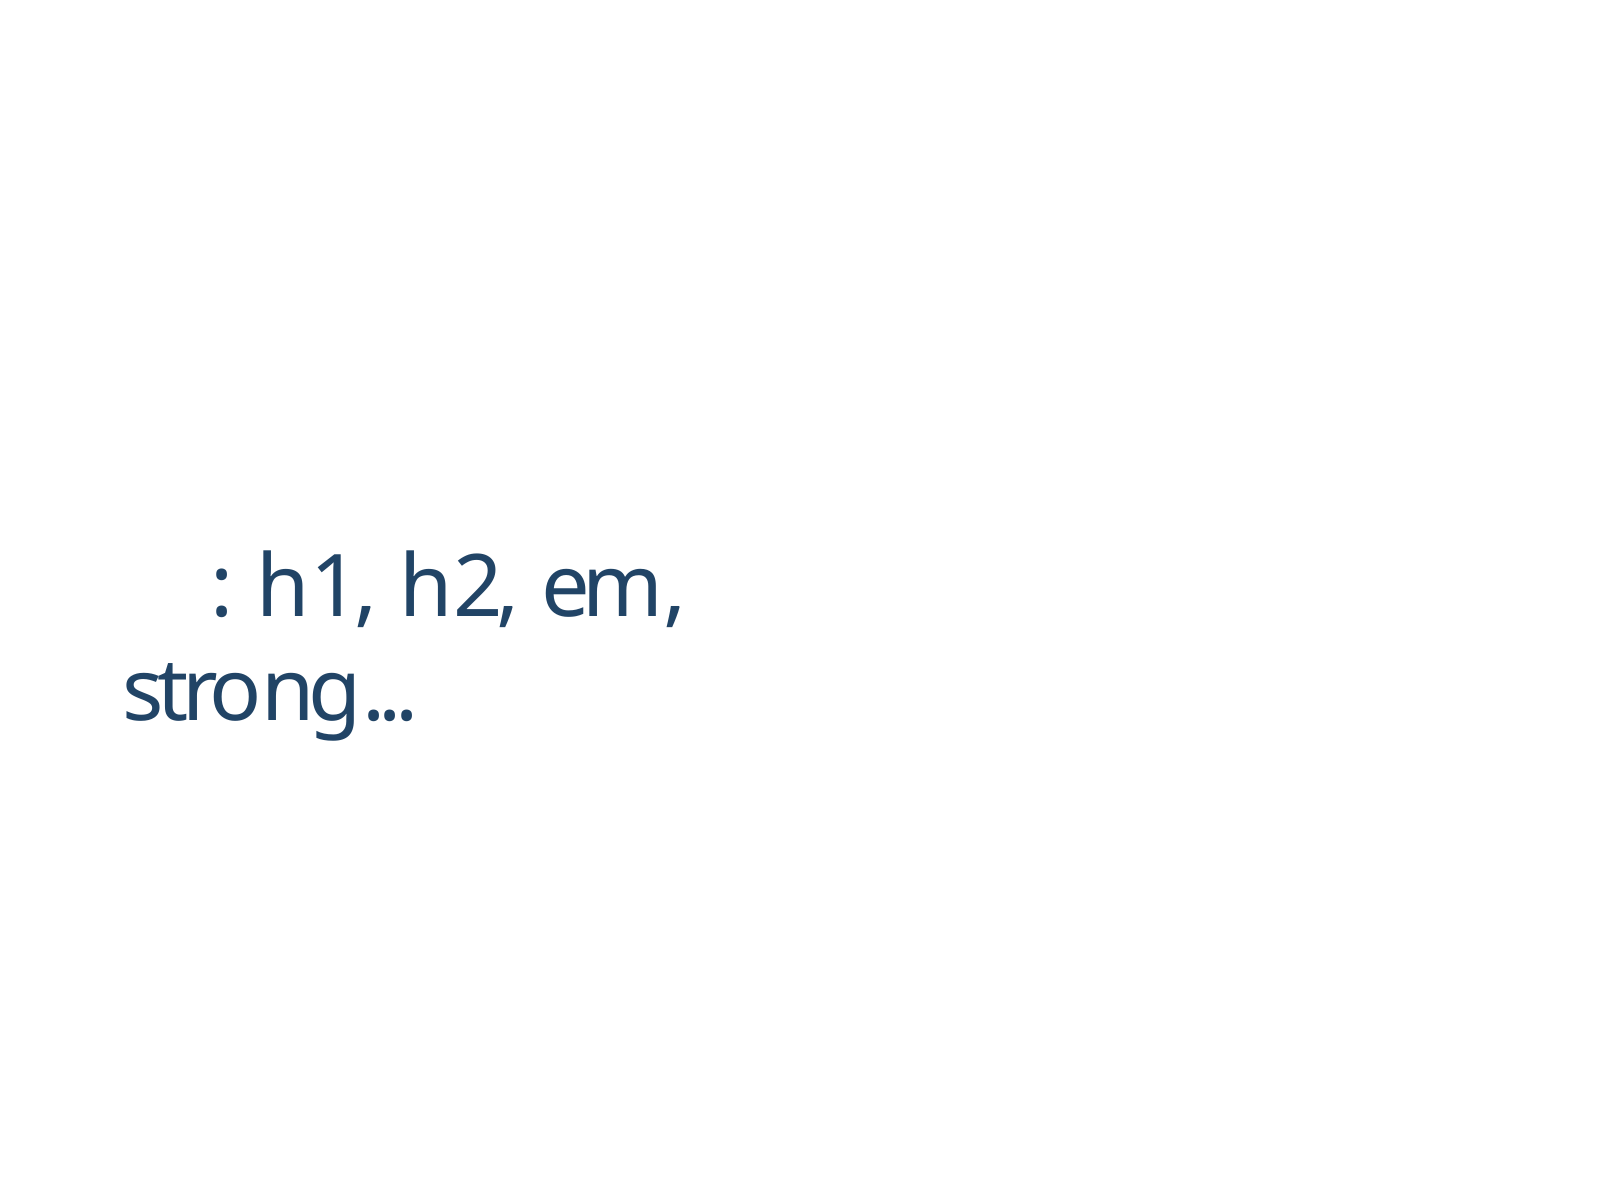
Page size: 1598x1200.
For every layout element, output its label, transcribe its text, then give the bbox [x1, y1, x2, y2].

title : h1, h2, em, strong... [120, 527, 873, 738]
